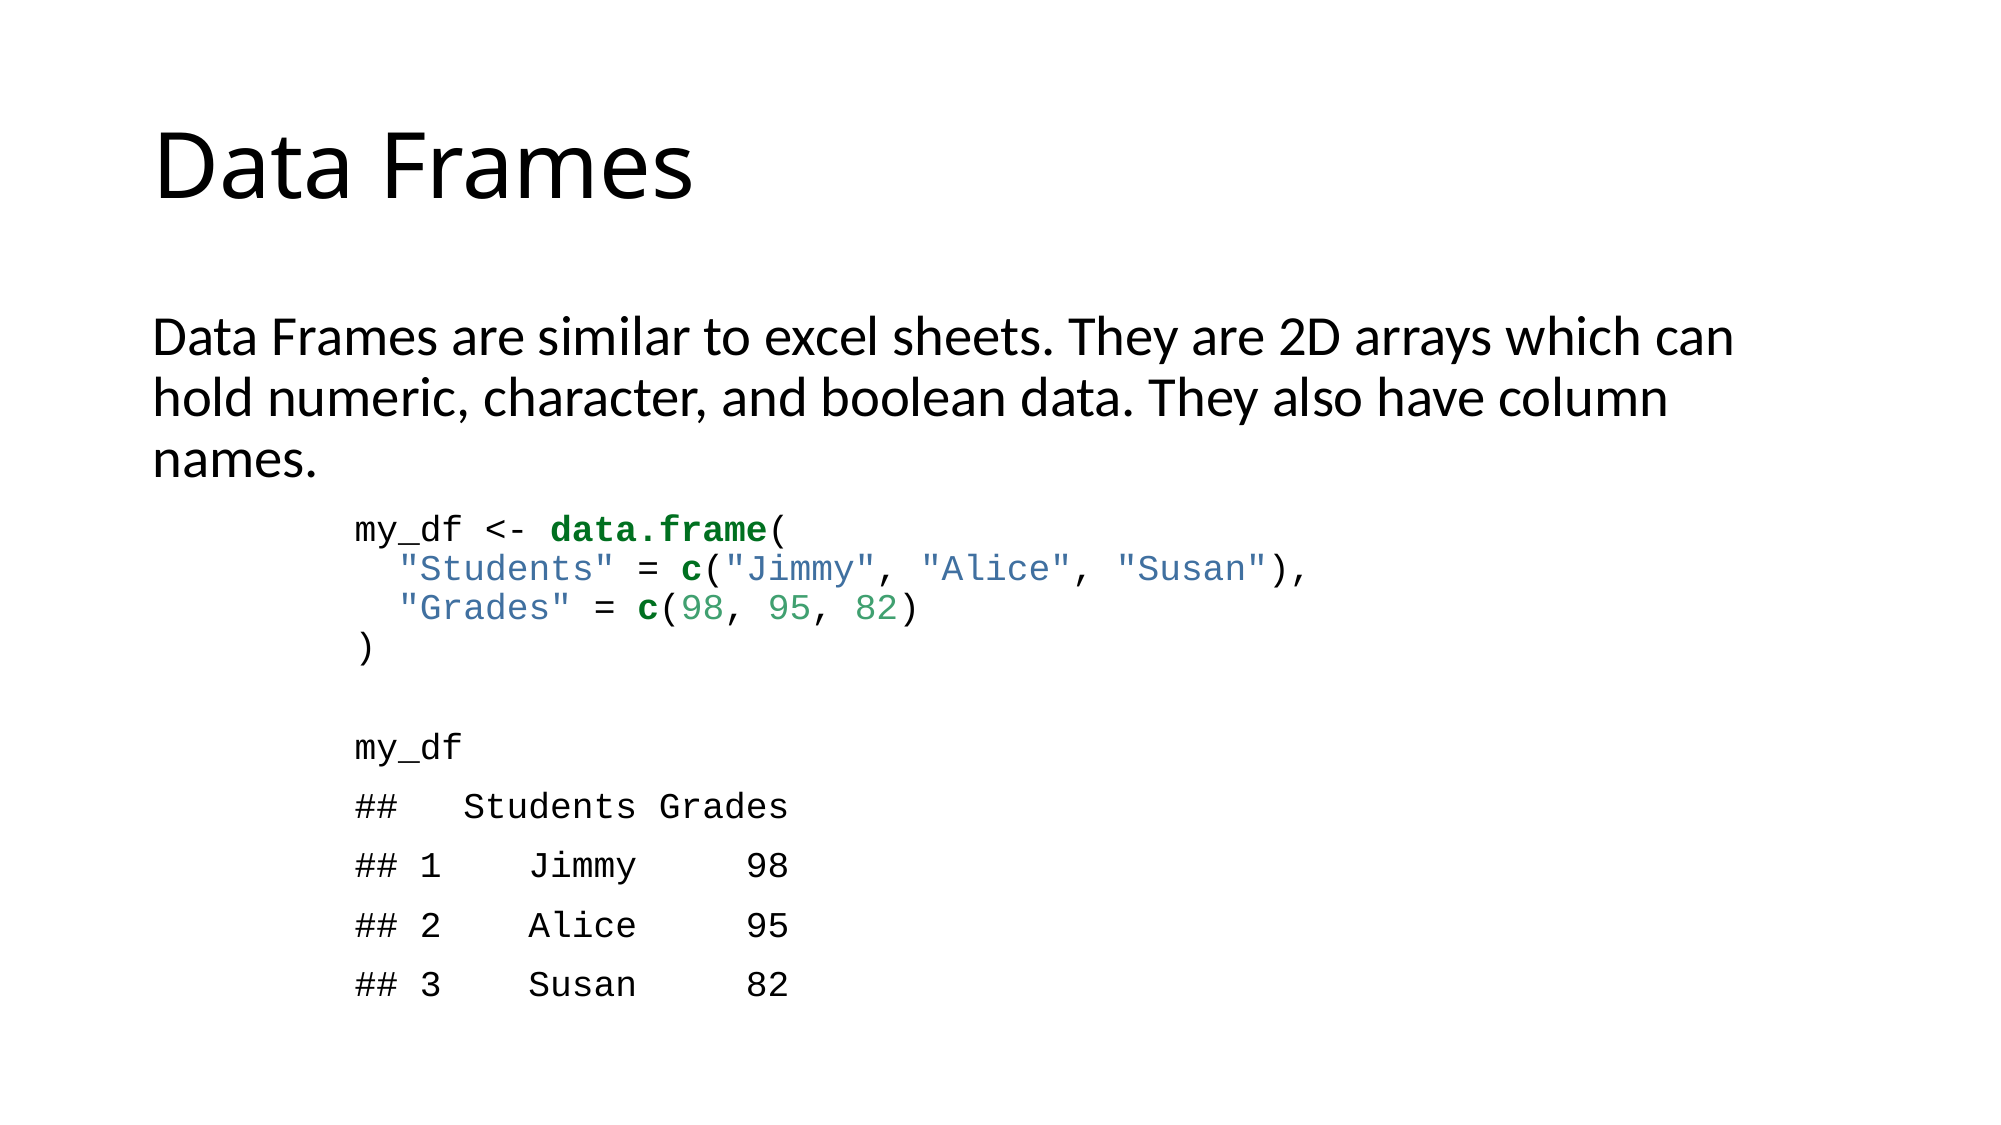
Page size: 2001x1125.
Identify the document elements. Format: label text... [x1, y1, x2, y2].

title Data Frames [137, 59, 1863, 278]
list Data Frames are similar to excel sheets. They are 2D arrays which can hold numeric, character, and boolean data. They also have column names. my_df <- data.frame( "Students" = c("Jimmy", "Alice", "Susan"), "Grades" = c(98, 95, 82) ) my_df ## Students Grades ## 1 Jimmy 98 ## 2 Alice 95 ## 3 Susan 82 [137, 299, 1863, 1014]
